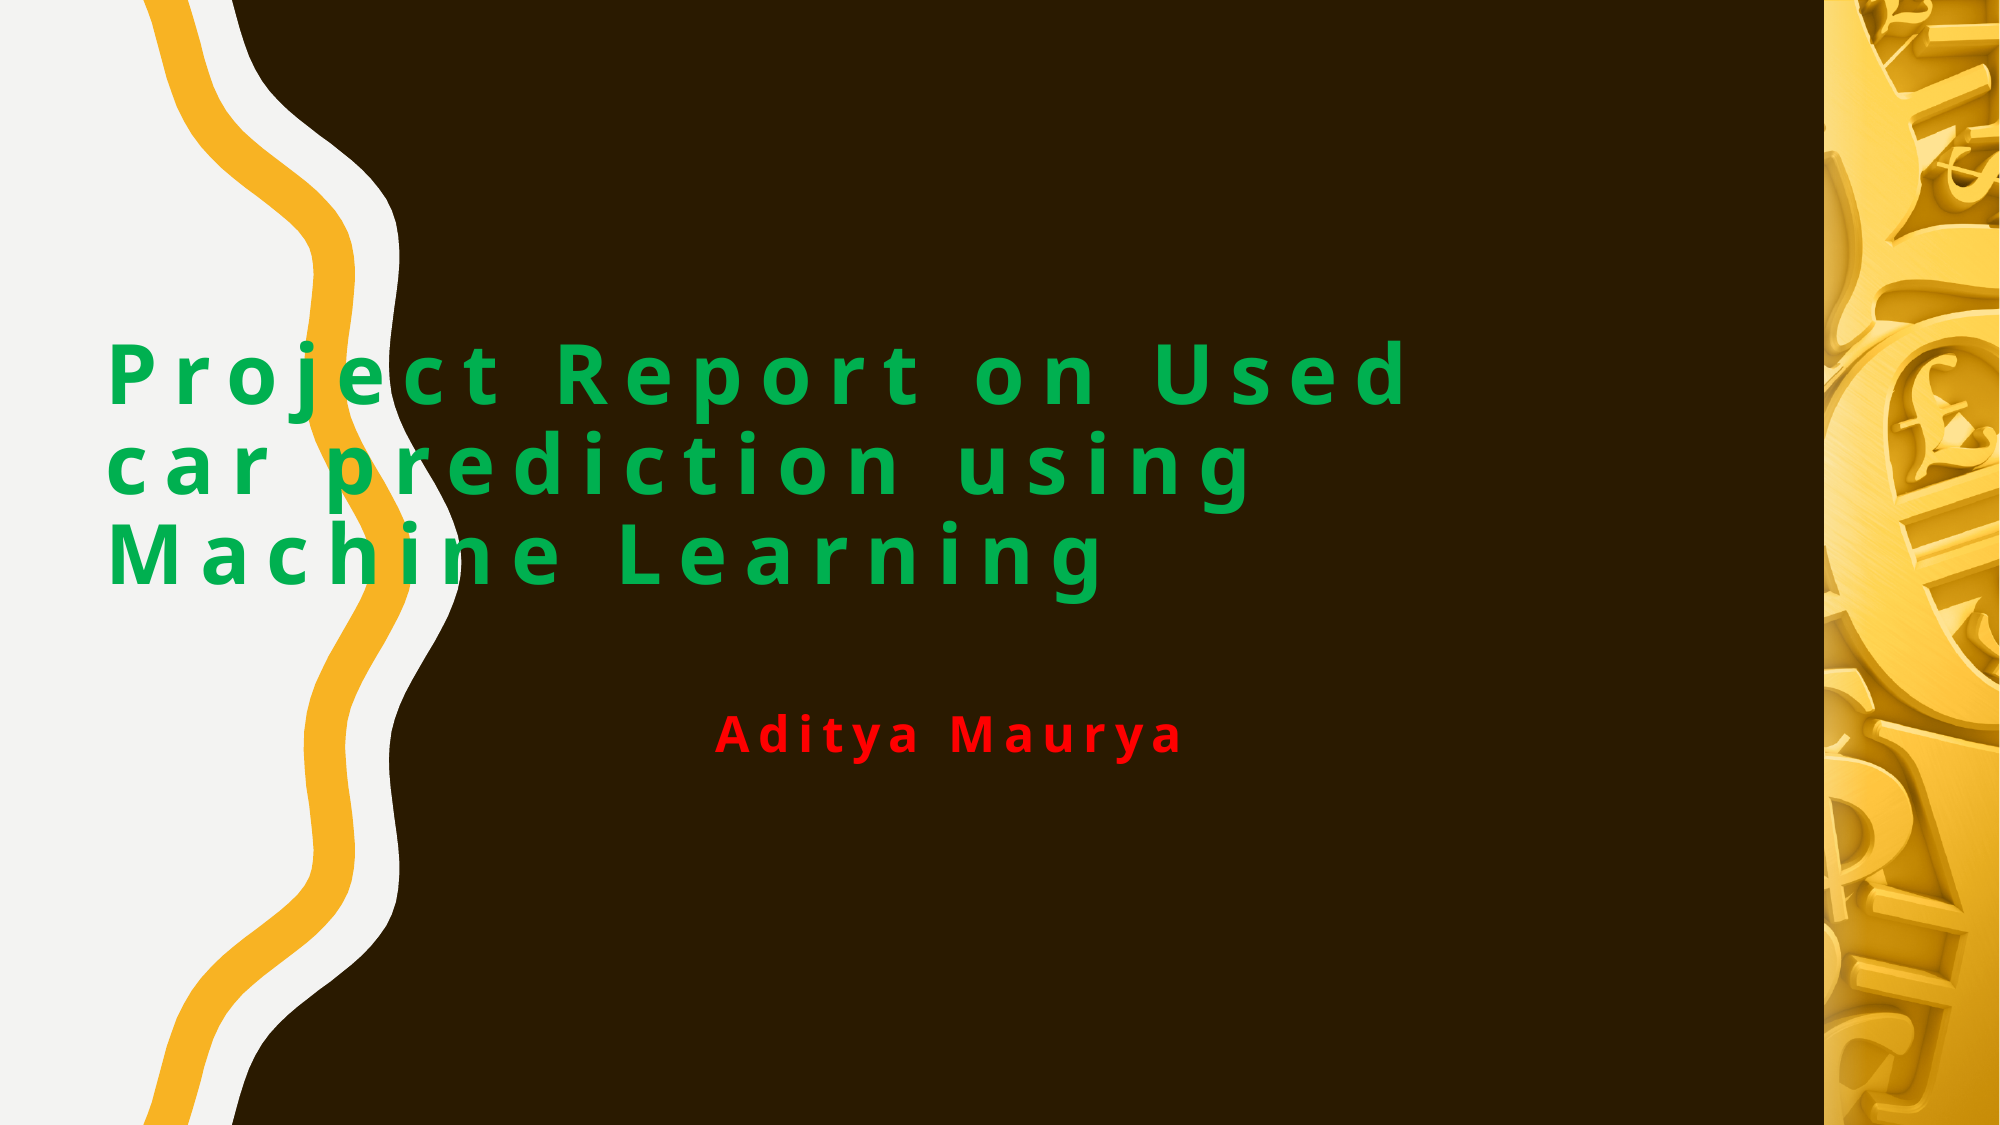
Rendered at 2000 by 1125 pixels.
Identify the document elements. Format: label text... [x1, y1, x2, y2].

title Project Report on Used car prediction using Machine Learning [90, 243, 1555, 610]
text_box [1832, 1, 1841, 1125]
list Aditya Maurya [90, 645, 1626, 791]
table_cell 95.67 [1824, 1, 1831, 1125]
picture [1824, 0, 2000, 1125]
